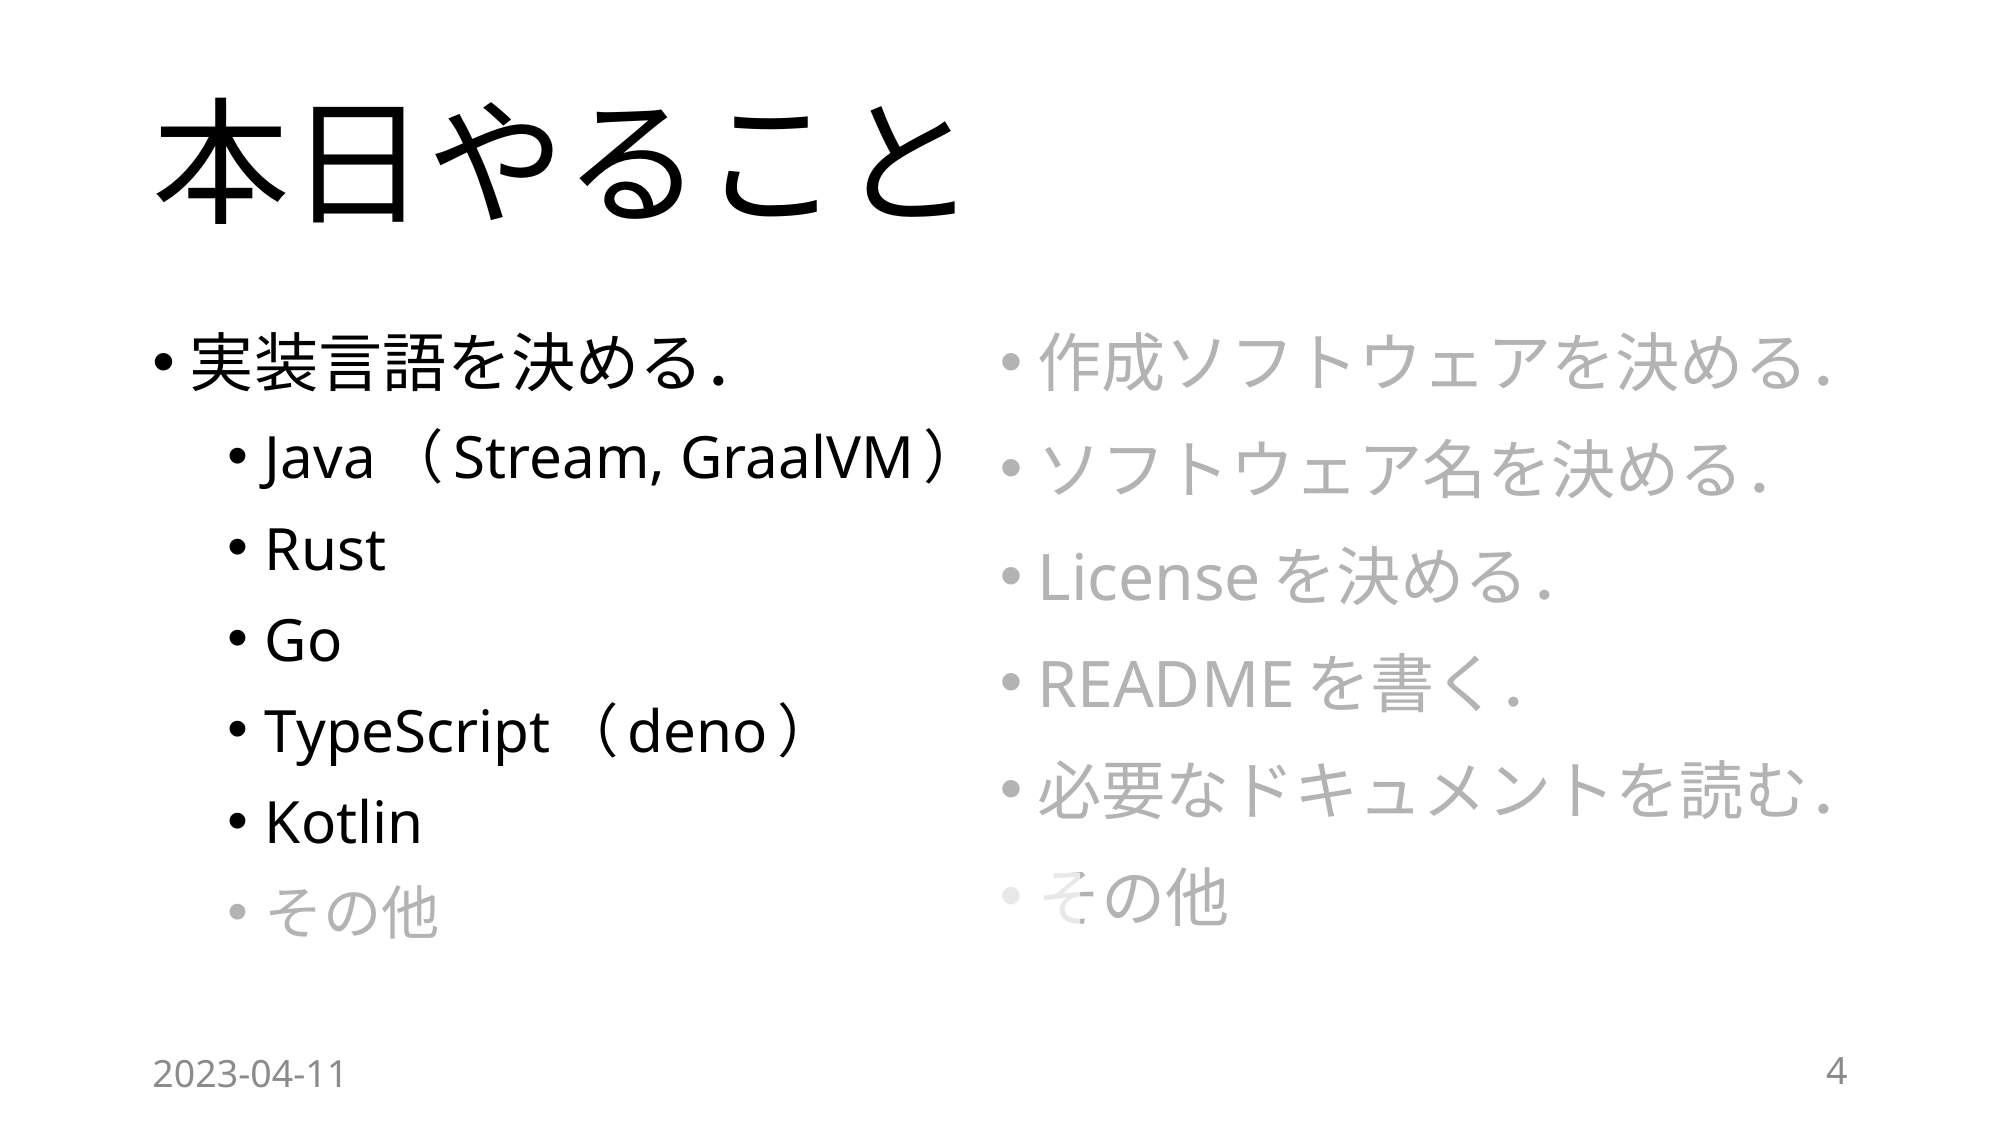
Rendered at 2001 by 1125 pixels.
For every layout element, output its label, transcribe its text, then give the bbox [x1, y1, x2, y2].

list 実装言語を決める． Java（Stream, GraalVM） Rust Go TypeScript（deno） Kotlin その他 作成ソフトウェアを決める． ソフトウェア名を決める． Licenseを決める． READMEを書く． 必要なドキュメントを読む． その他 [137, 299, 984, 872]
text_box [984, 269, 1908, 1014]
slide_number 4 [1412, 1042, 1863, 1103]
title 本日やること [137, 59, 1863, 278]
text_box [136, 872, 1081, 1044]
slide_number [137, 1044, 588, 1103]
